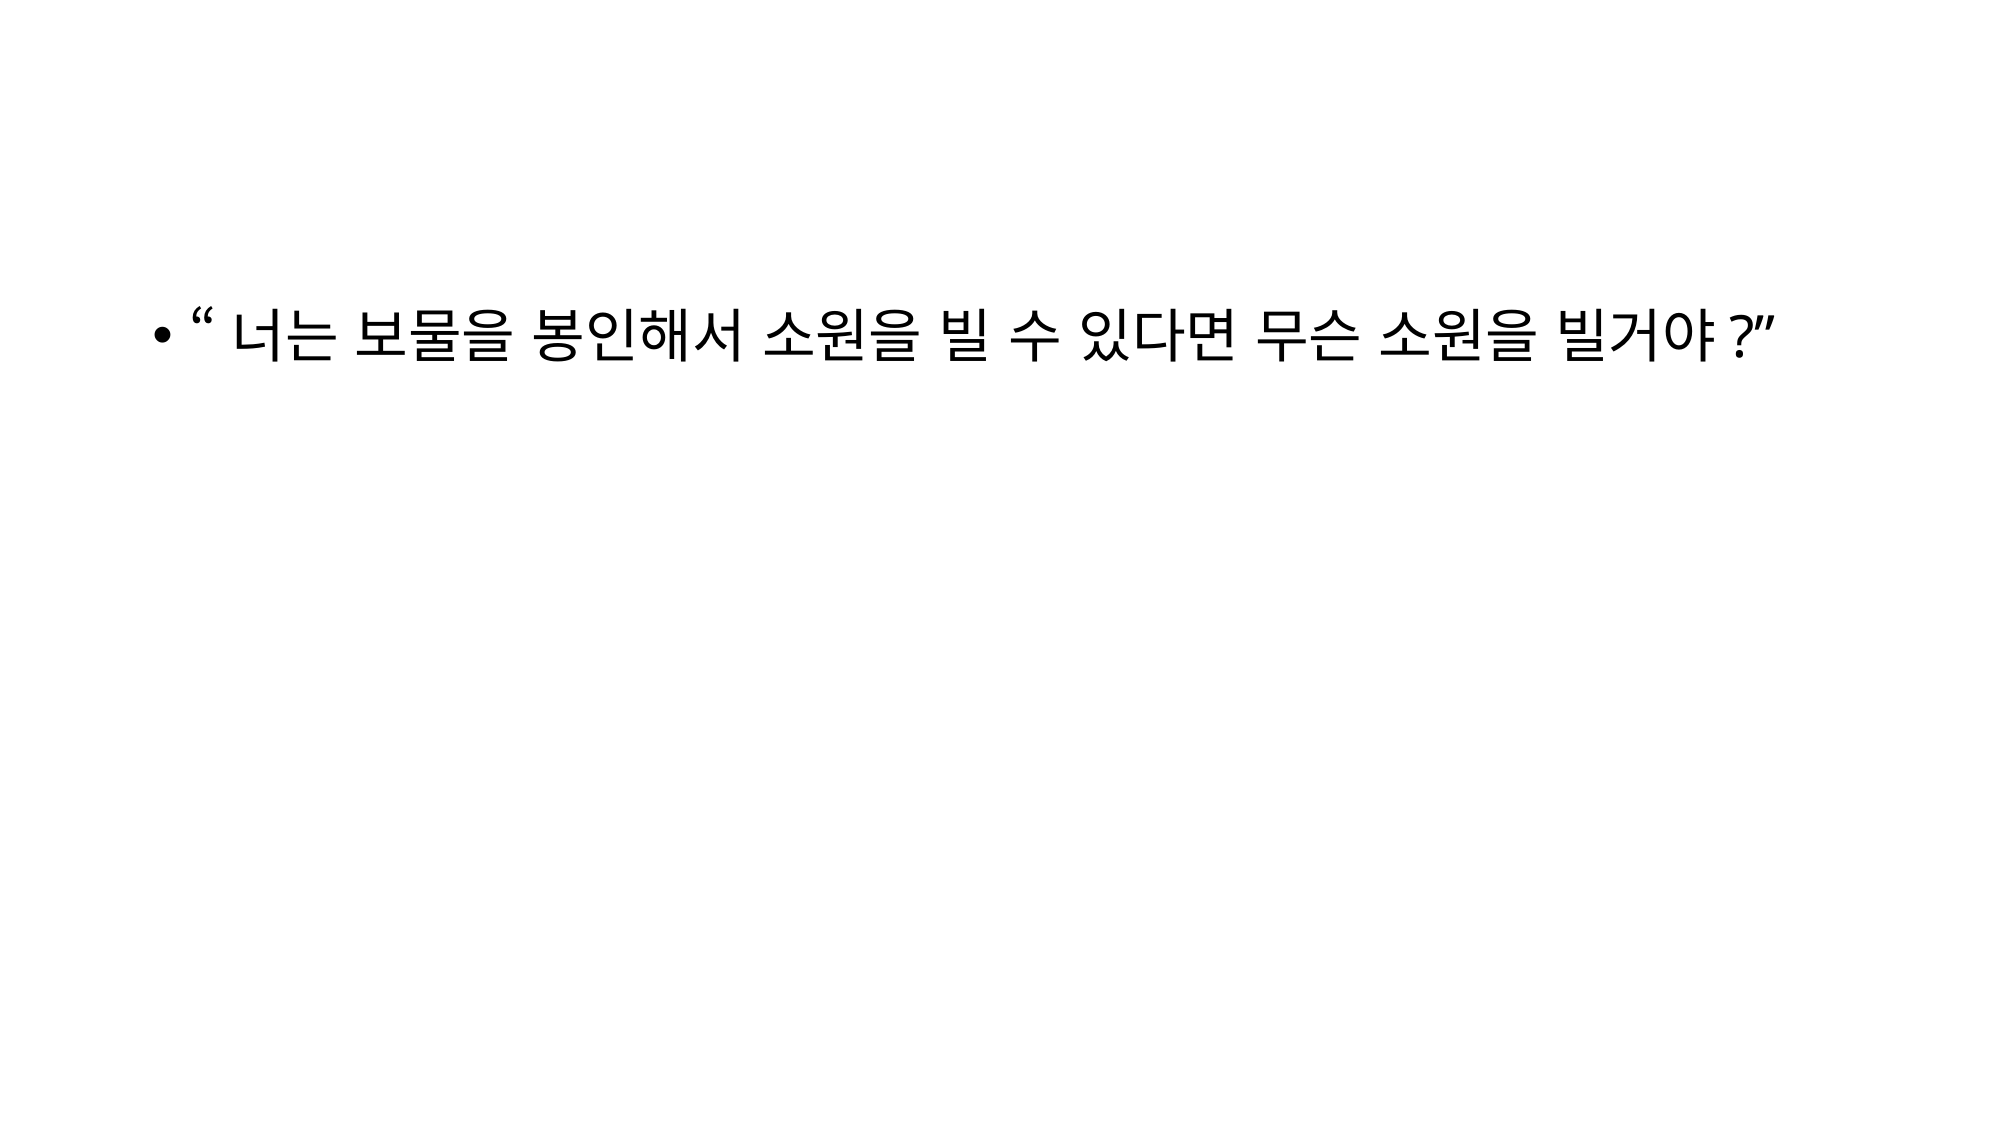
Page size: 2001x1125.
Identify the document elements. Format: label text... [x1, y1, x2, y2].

list “너는 보물을 봉인해서 소원을 빌 수 있다면 무슨 소원을 빌거야?” [137, 299, 1863, 1014]
